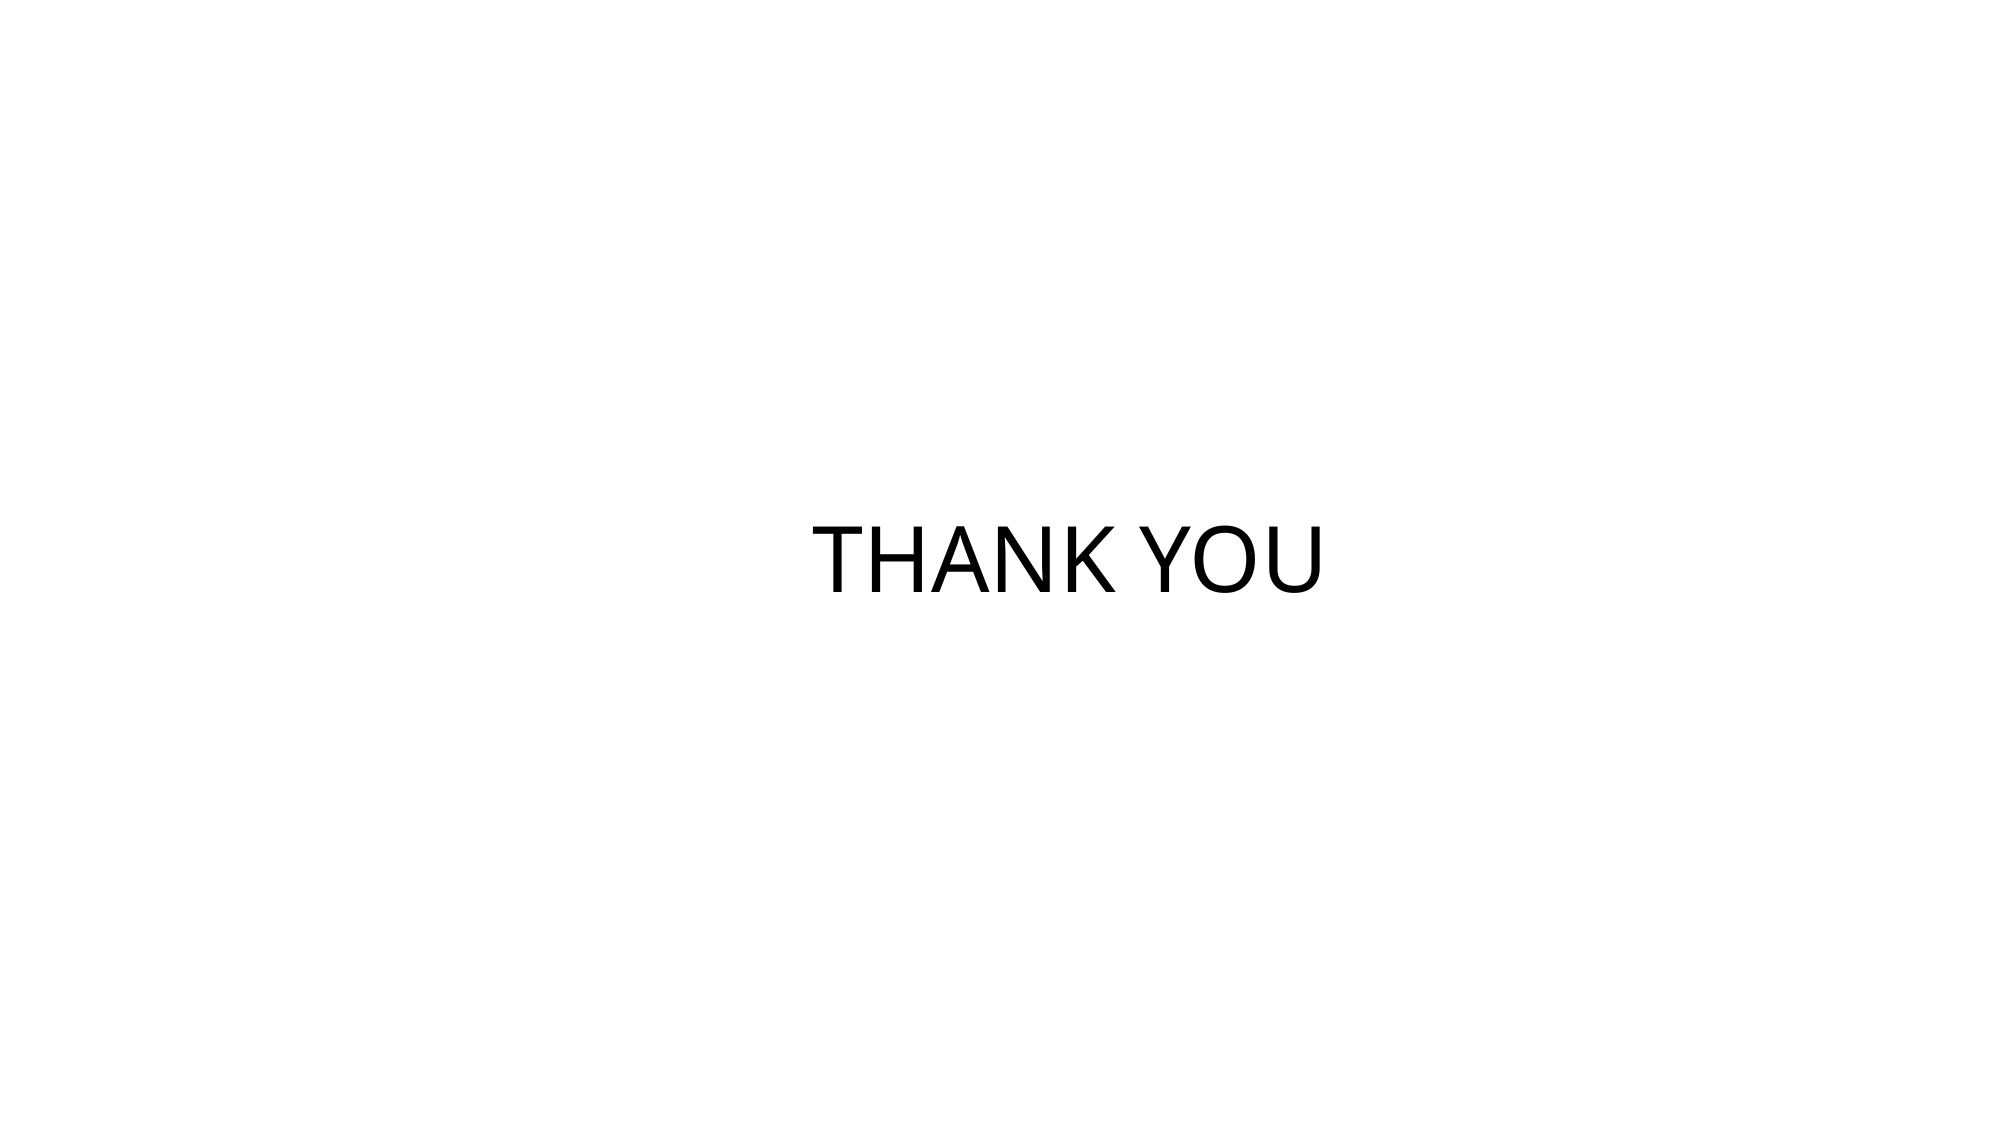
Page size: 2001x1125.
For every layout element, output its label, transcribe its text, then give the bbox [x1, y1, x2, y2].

title THANK YOU [156, 453, 1882, 672]
